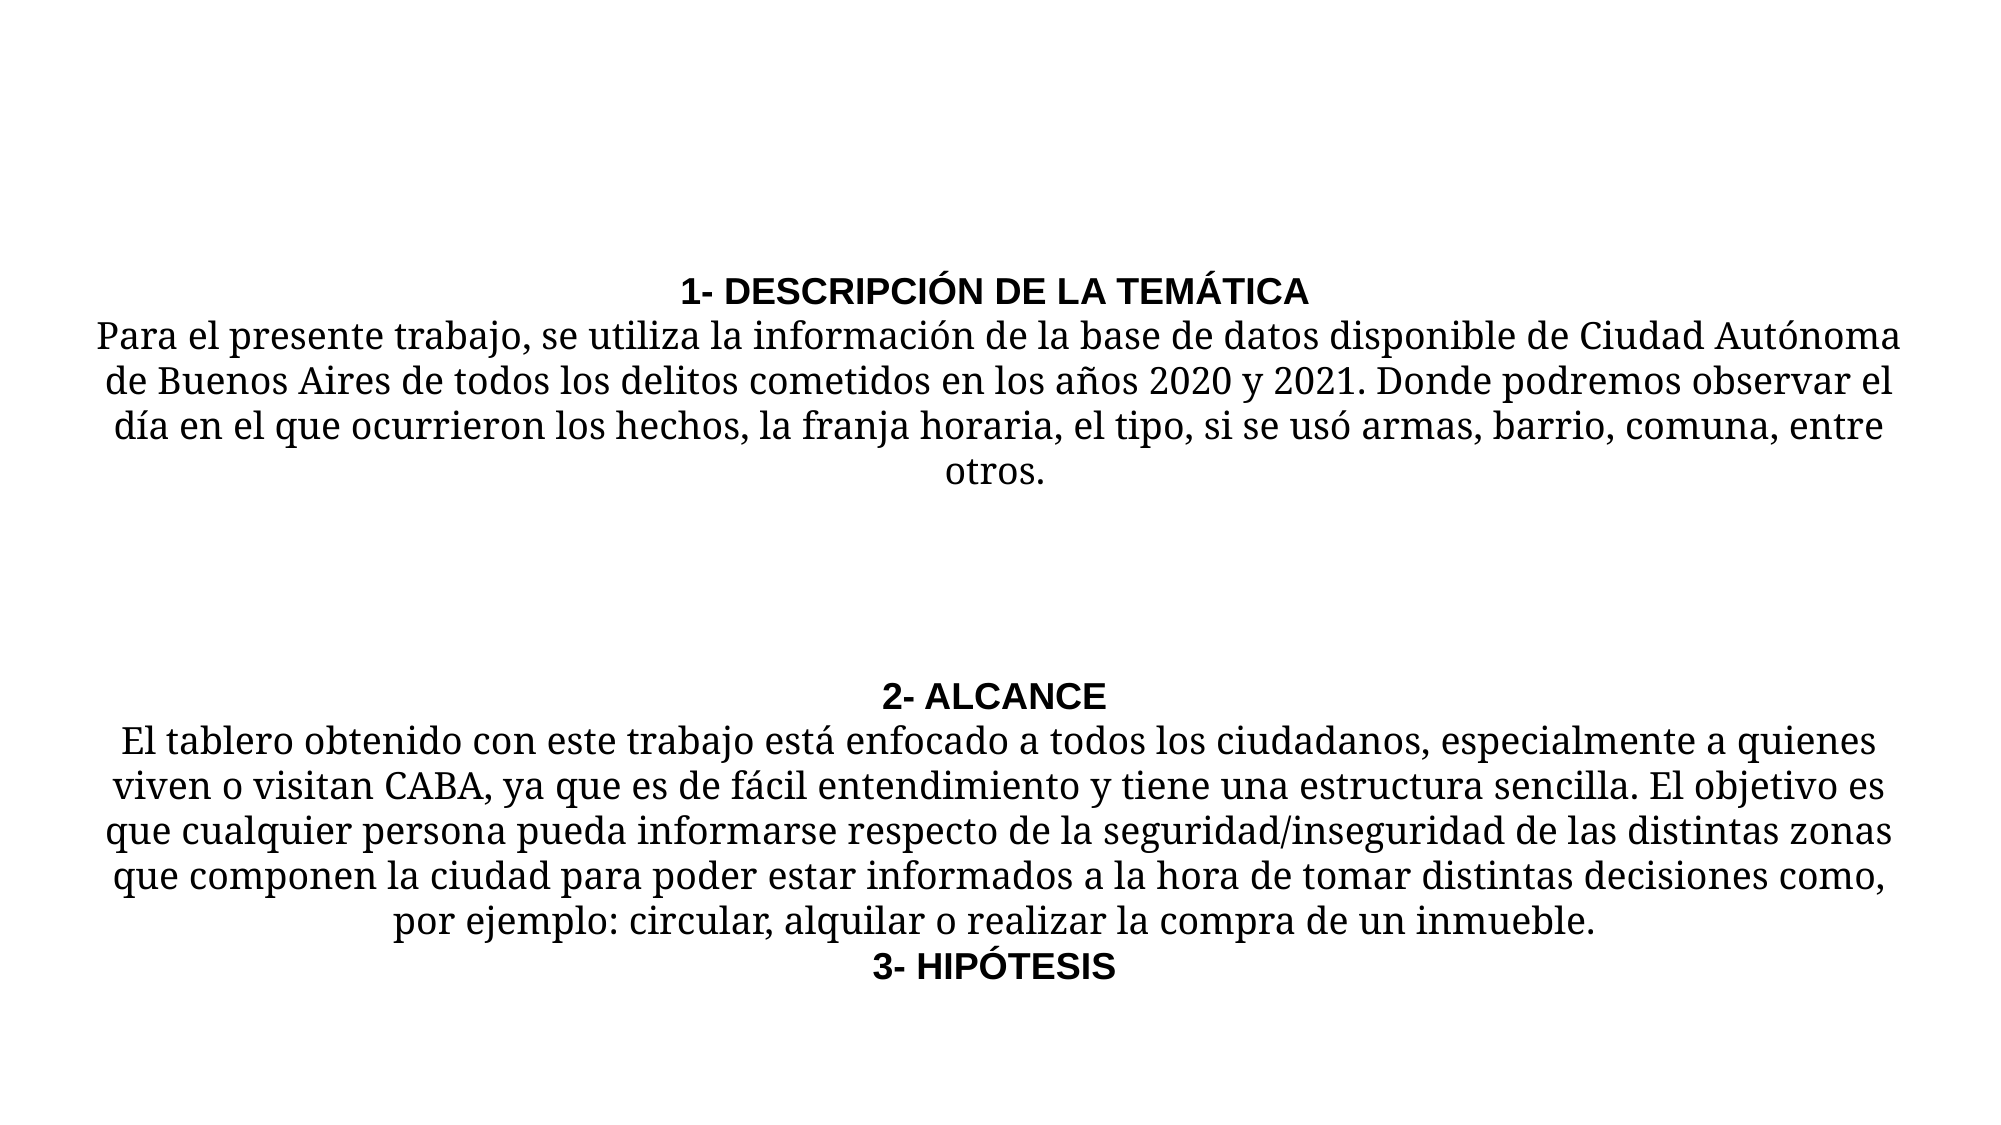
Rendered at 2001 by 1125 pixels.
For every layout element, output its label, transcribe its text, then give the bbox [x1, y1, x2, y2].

text_box 1- DESCRIPCIÓN DE LA TEMÁTICA Para el presente trabajo, se utiliza la información de la base de datos disponible de Ciudad Autónoma de Buenos Aires de todos los delitos cometidos en los años 2020 y 2021. Donde podremos observar el día en el que ocurrieron los hechos, la franja horaria, el tipo, si se usó armas, barrio, comuna, entre otros. 2- ALCANCE El tablero obtenido con este trabajo está enfocado a todos los ciudadanos, especialmente a quienes viven o visitan CABA, ya que es de fácil entendimiento y tiene una estructura sencilla. El objetivo es que cualquier persona pueda informarse respecto de la seguridad/inseguridad de las distintas zonas que componen la ciudad para poder estar informados a la hora de tomar distintas decisiones como, por ejemplo: circular, alquilar o realizar la compra de un inmueble. 3- HIPÓTESIS [62, 259, 1938, 995]
